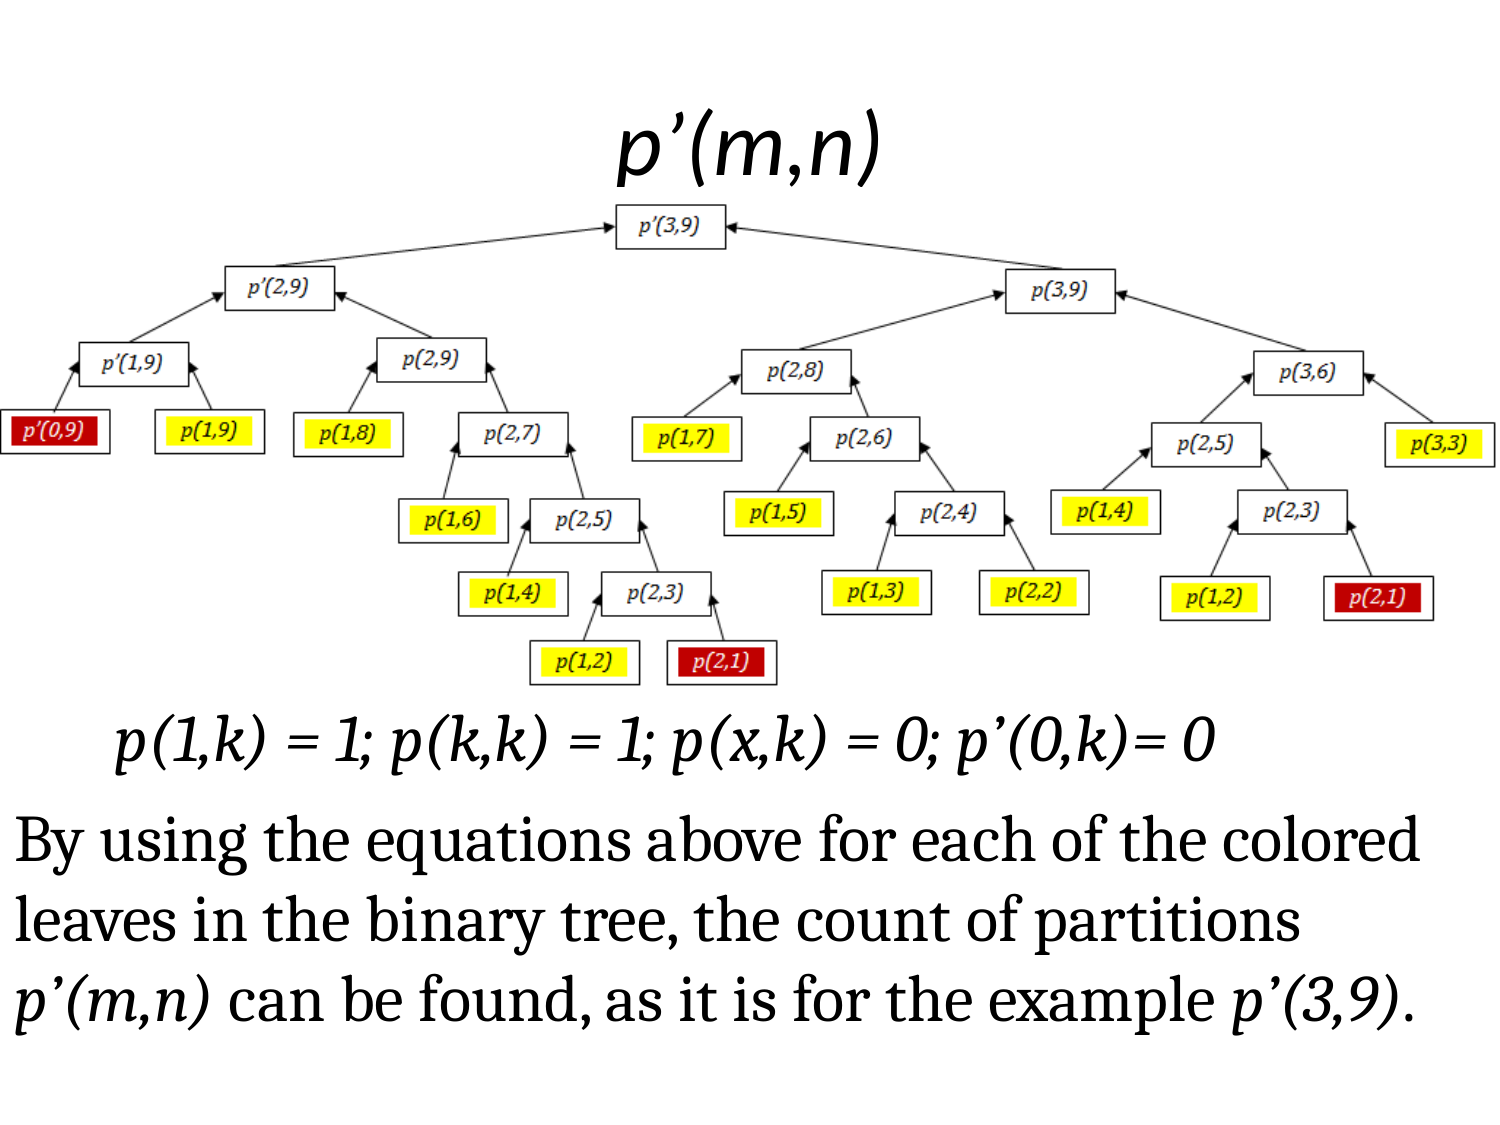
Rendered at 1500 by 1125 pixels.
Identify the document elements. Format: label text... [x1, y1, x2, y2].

text_box By using the equations above for each of the colored leaves in the binary tree, the count of partitions p’(m,n) can be found, as it is for the example p’(3,9). [0, 787, 1500, 1088]
list p(1,k) = 1; p(k,k) = 1; p(x,k) = 0; p’(0,k)= 0 [99, 699, 1313, 787]
title p’(m,n) [75, 45, 1425, 185]
picture [0, 187, 1500, 690]
